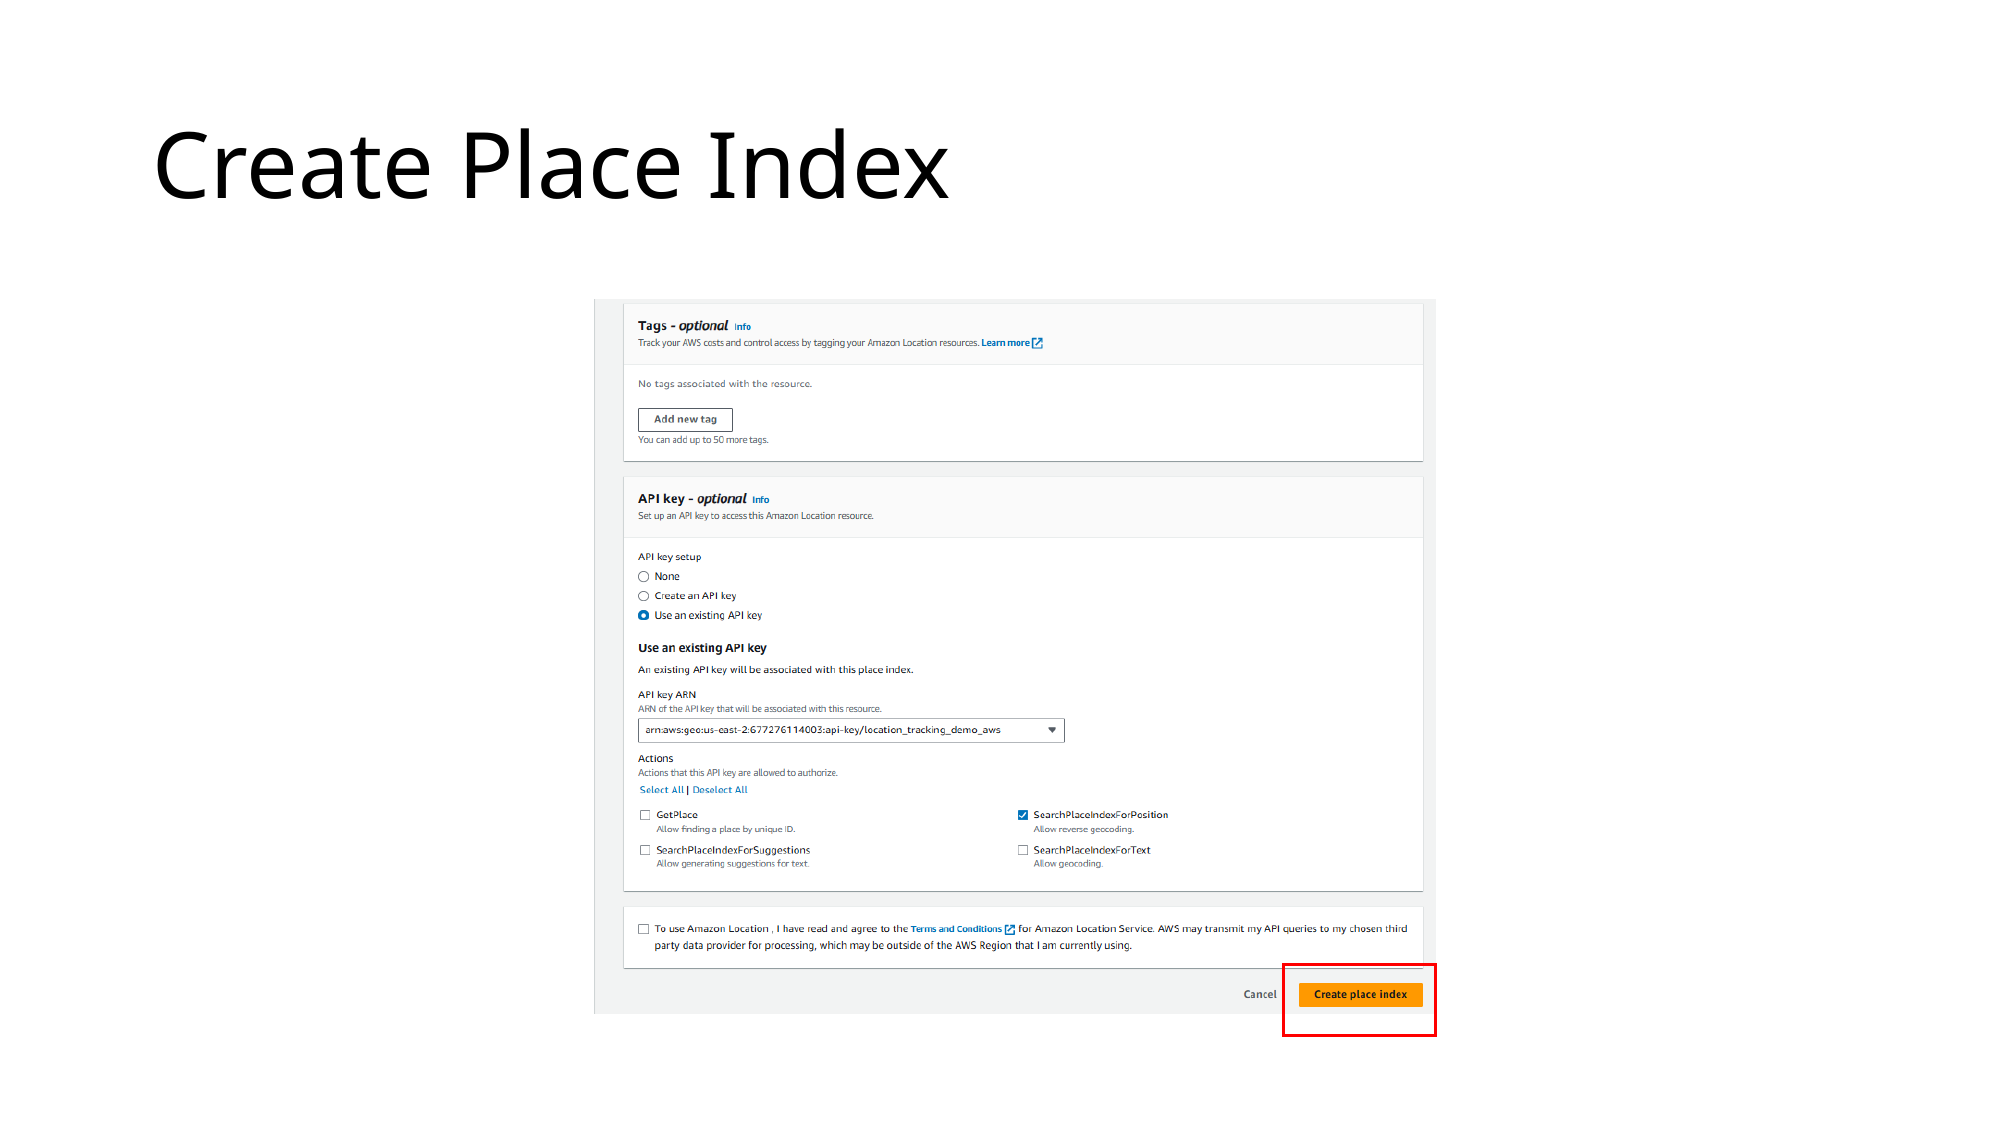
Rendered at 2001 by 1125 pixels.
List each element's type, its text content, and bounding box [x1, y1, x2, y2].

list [564, 298, 1436, 1014]
text_box [1282, 963, 1437, 1037]
title Create Place Index [137, 59, 1863, 278]
